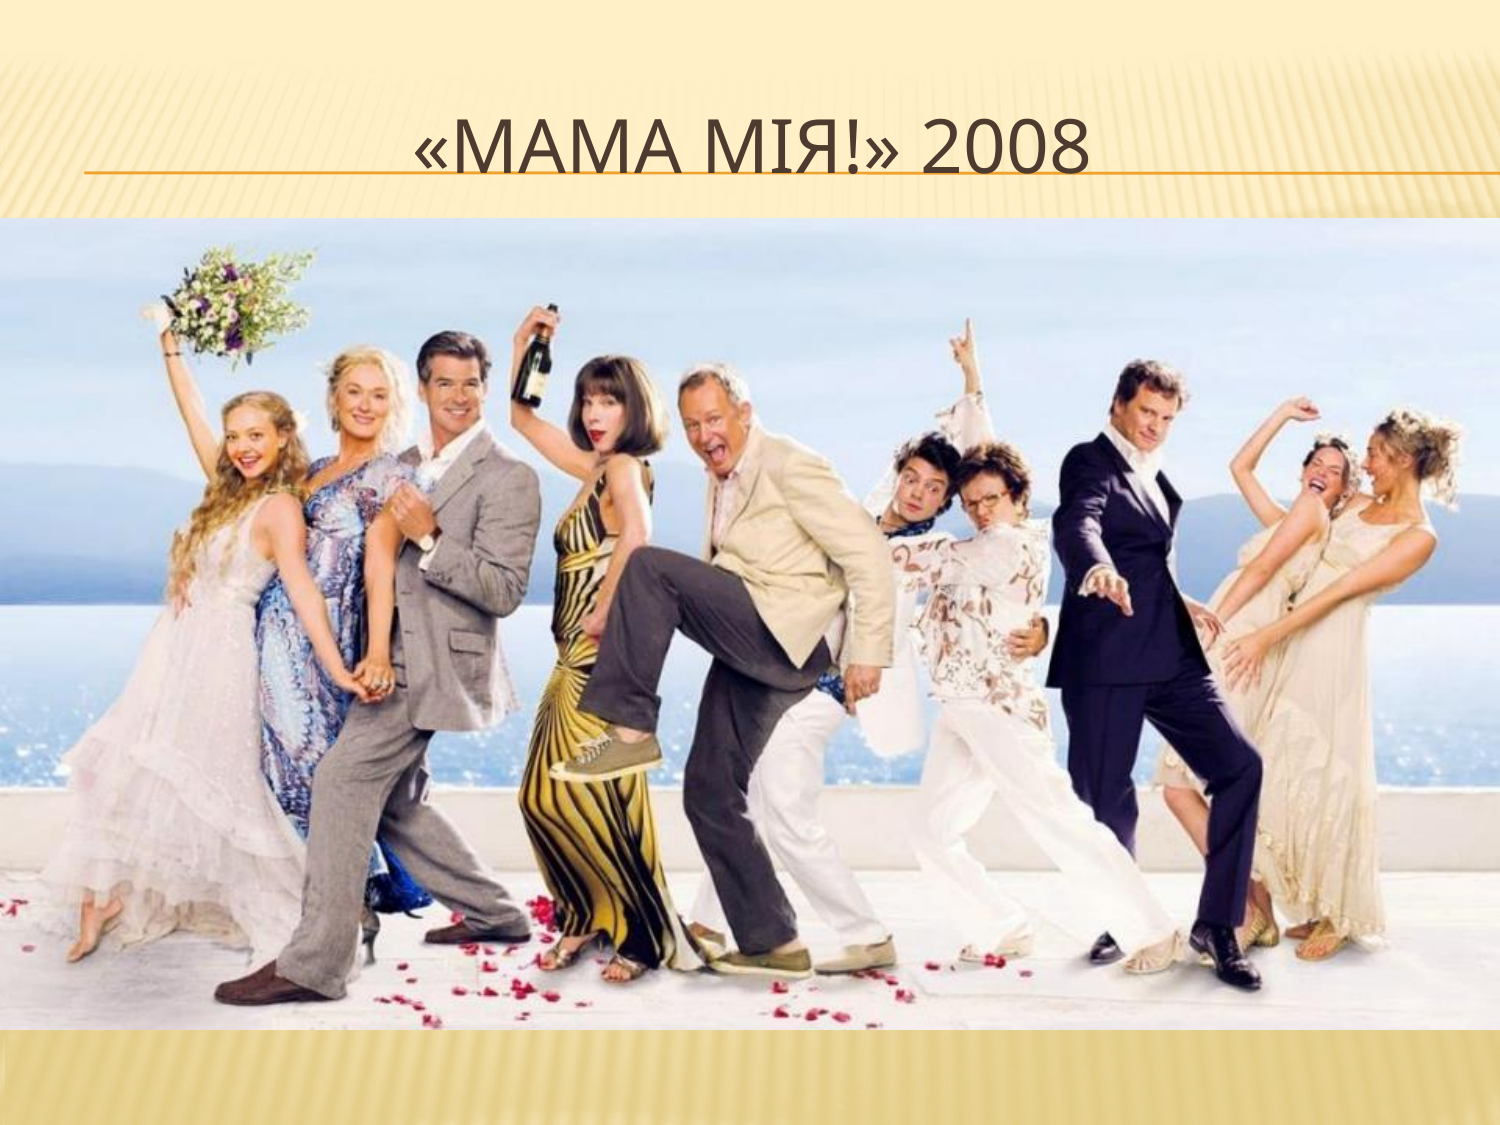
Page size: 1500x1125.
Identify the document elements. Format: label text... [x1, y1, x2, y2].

title «Мама мія!» 2008 [50, 75, 1475, 213]
picture [0, 218, 1500, 1030]
